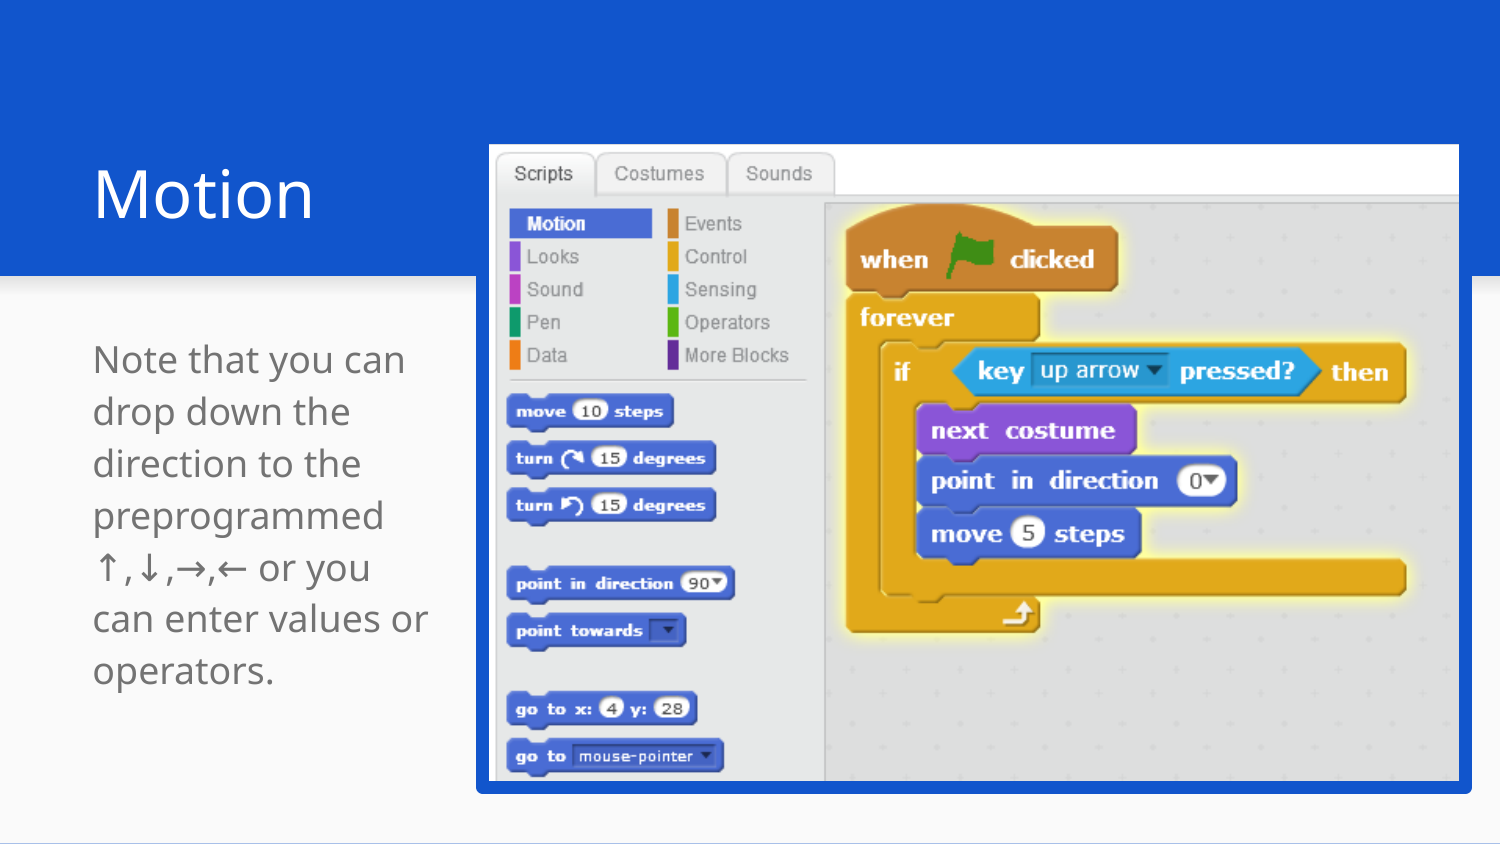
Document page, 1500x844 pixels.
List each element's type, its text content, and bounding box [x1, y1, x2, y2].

list Note that you can drop down the direction to the preprogrammed ↑,↓,→,← or you can enter values or operators. [77, 314, 454, 760]
title Motion [77, 121, 1427, 248]
picture [488, 143, 1460, 782]
